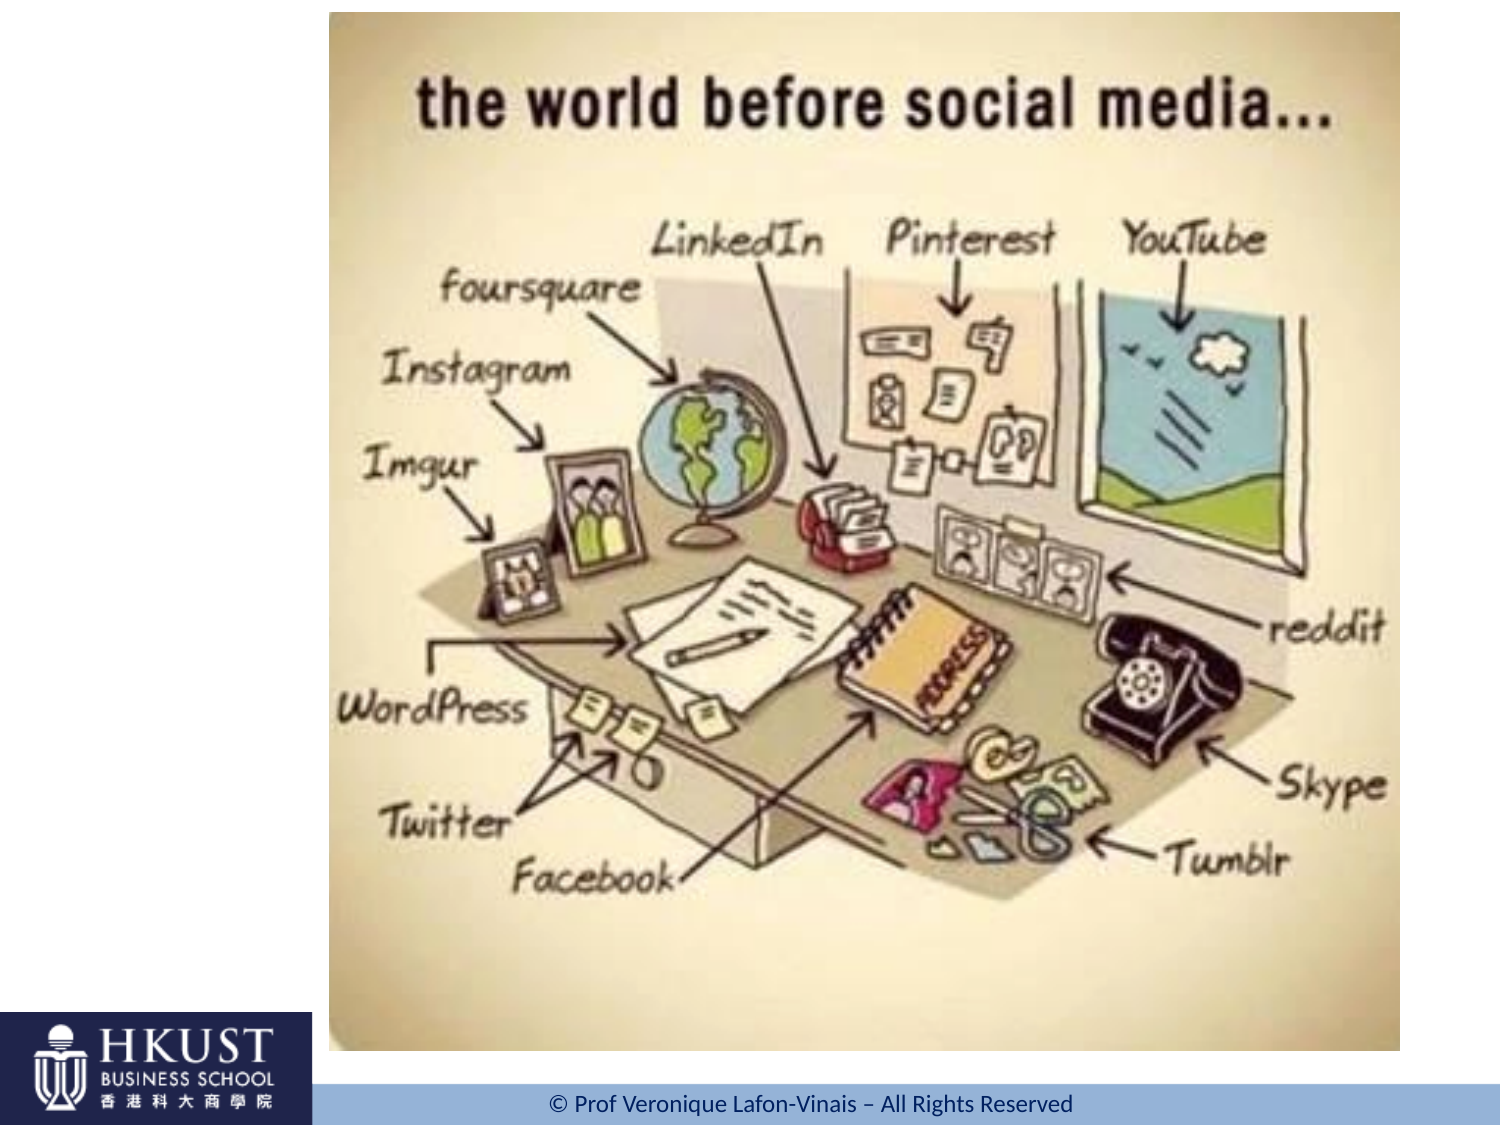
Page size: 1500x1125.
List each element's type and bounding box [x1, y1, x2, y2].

list [329, 12, 1401, 1051]
picture [0, 1012, 1500, 1125]
